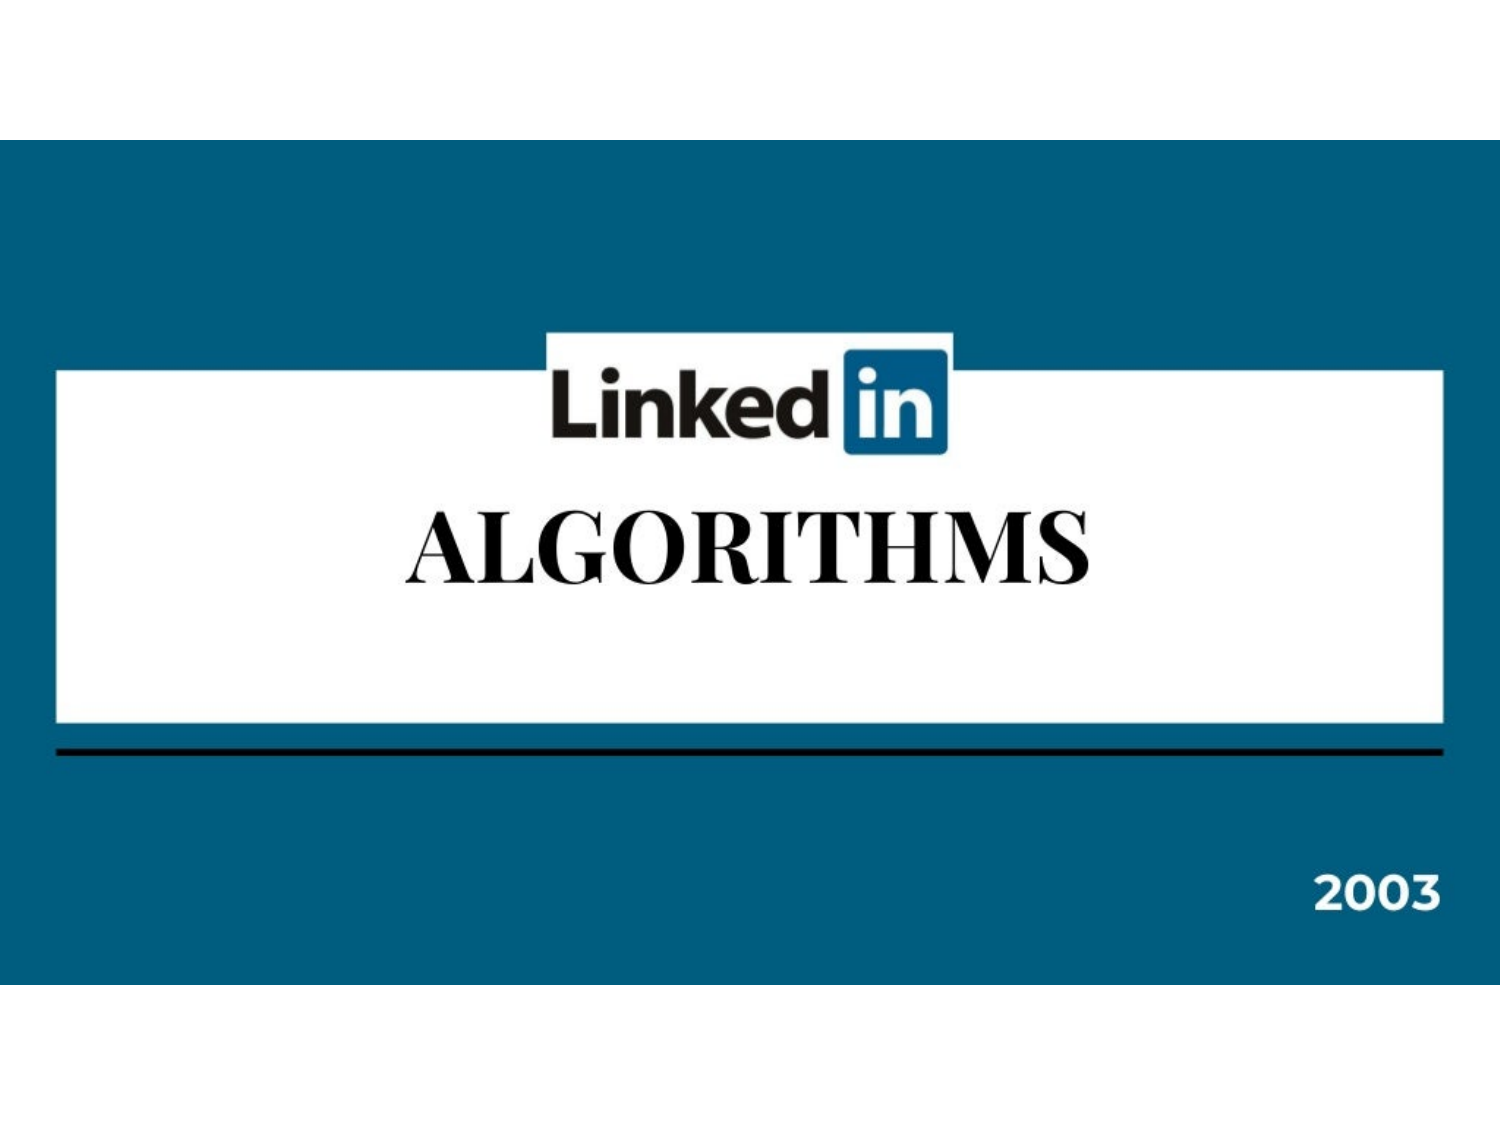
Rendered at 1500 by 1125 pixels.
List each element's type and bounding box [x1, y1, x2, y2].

picture [58, 747, 1442, 757]
picture [1314, 873, 1441, 912]
picture [55, 331, 1445, 725]
